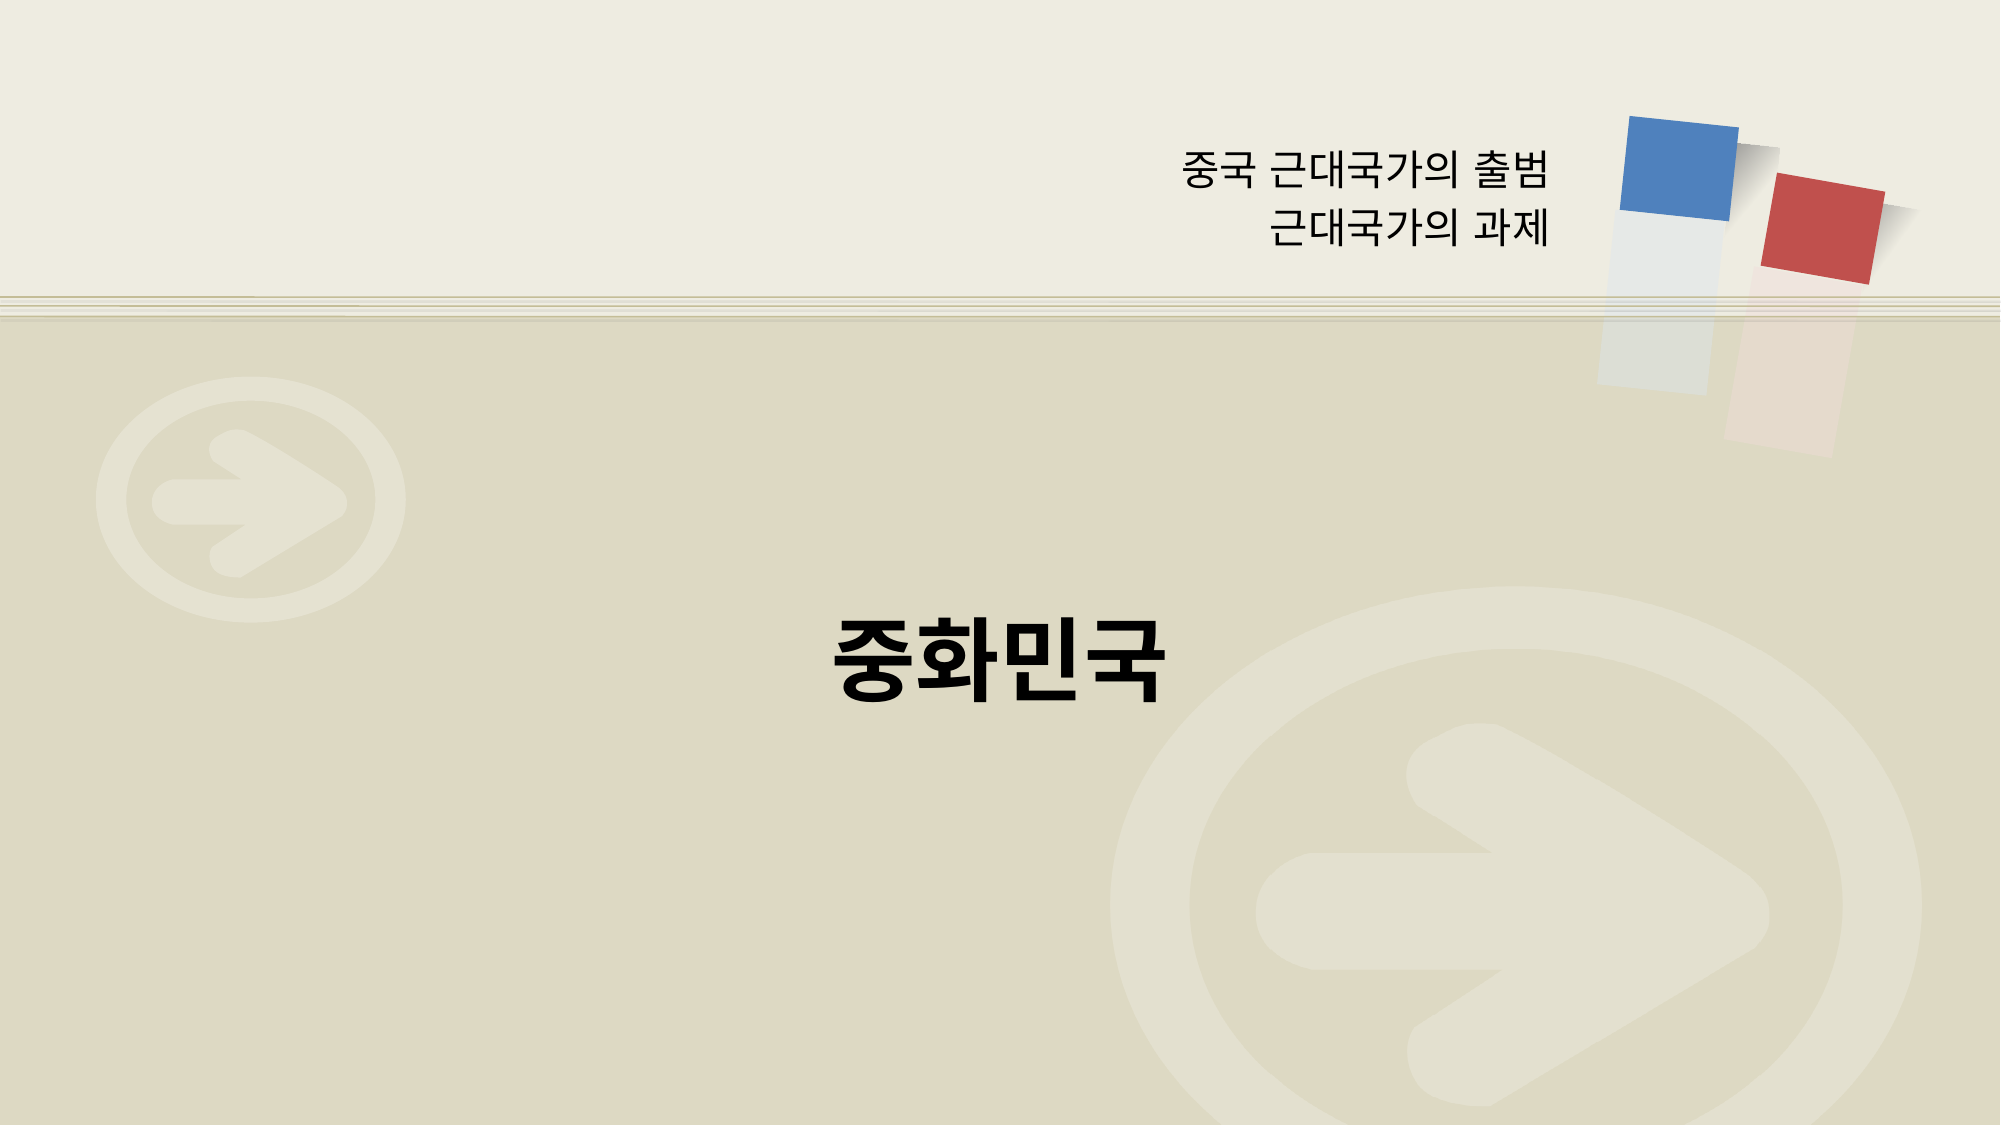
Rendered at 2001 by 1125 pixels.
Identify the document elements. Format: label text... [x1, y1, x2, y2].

subtitle 중국 근대국가의 출범 근대국가의 과제 [166, 128, 1566, 267]
title 중화민국 [150, 536, 1850, 779]
